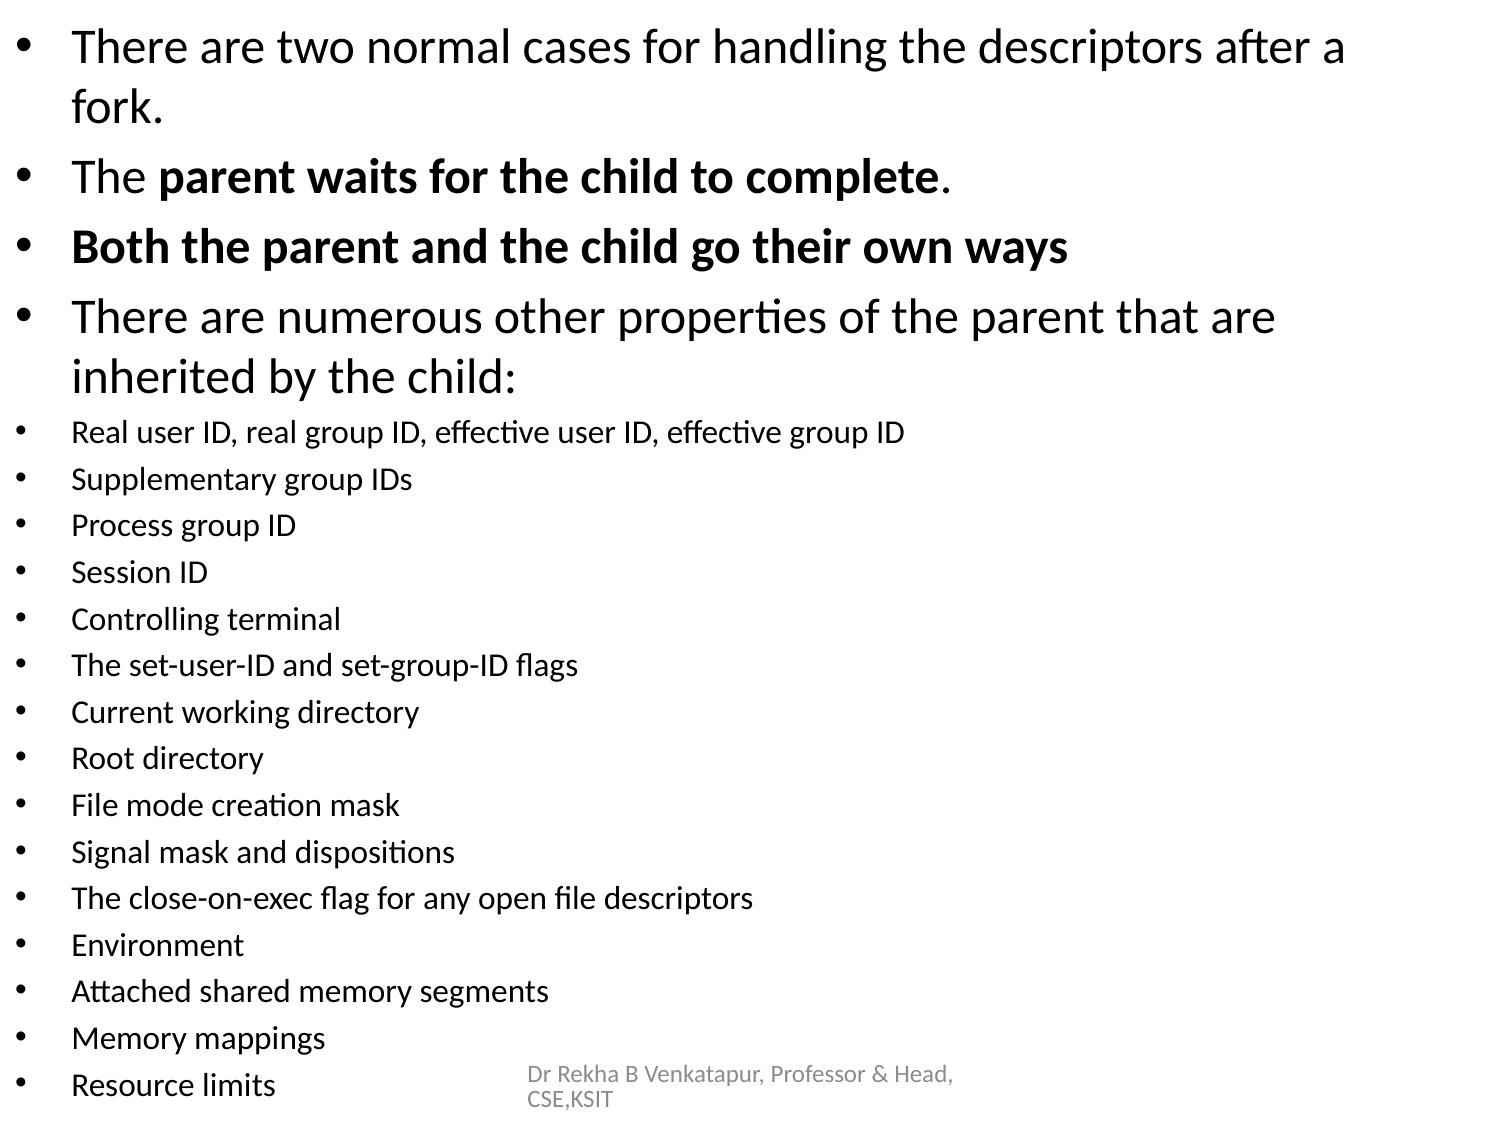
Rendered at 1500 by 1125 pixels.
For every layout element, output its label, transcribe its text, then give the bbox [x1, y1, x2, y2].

footer Dr Rekha B Venkatapur, Professor & Head, CSE,KSIT [512, 1042, 988, 1103]
list There are two normal cases for handling the descriptors after a fork. The parent waits for the child to complete. Both the parent and the child go their own ways There are numerous other properties of the parent that are inherited by the child: Real user ID, real group ID, effective user ID, effective group ID Supplementary group IDs Process group ID Session ID Controlling terminal The set-user-ID and set-group-ID flags Current working directory Root directory File mode creation mask Signal mask and dispositions The close-on-exec flag for any open file descriptors Environment Attached shared memory segments Memory mappings Resource limits [0, 6, 1438, 1125]
